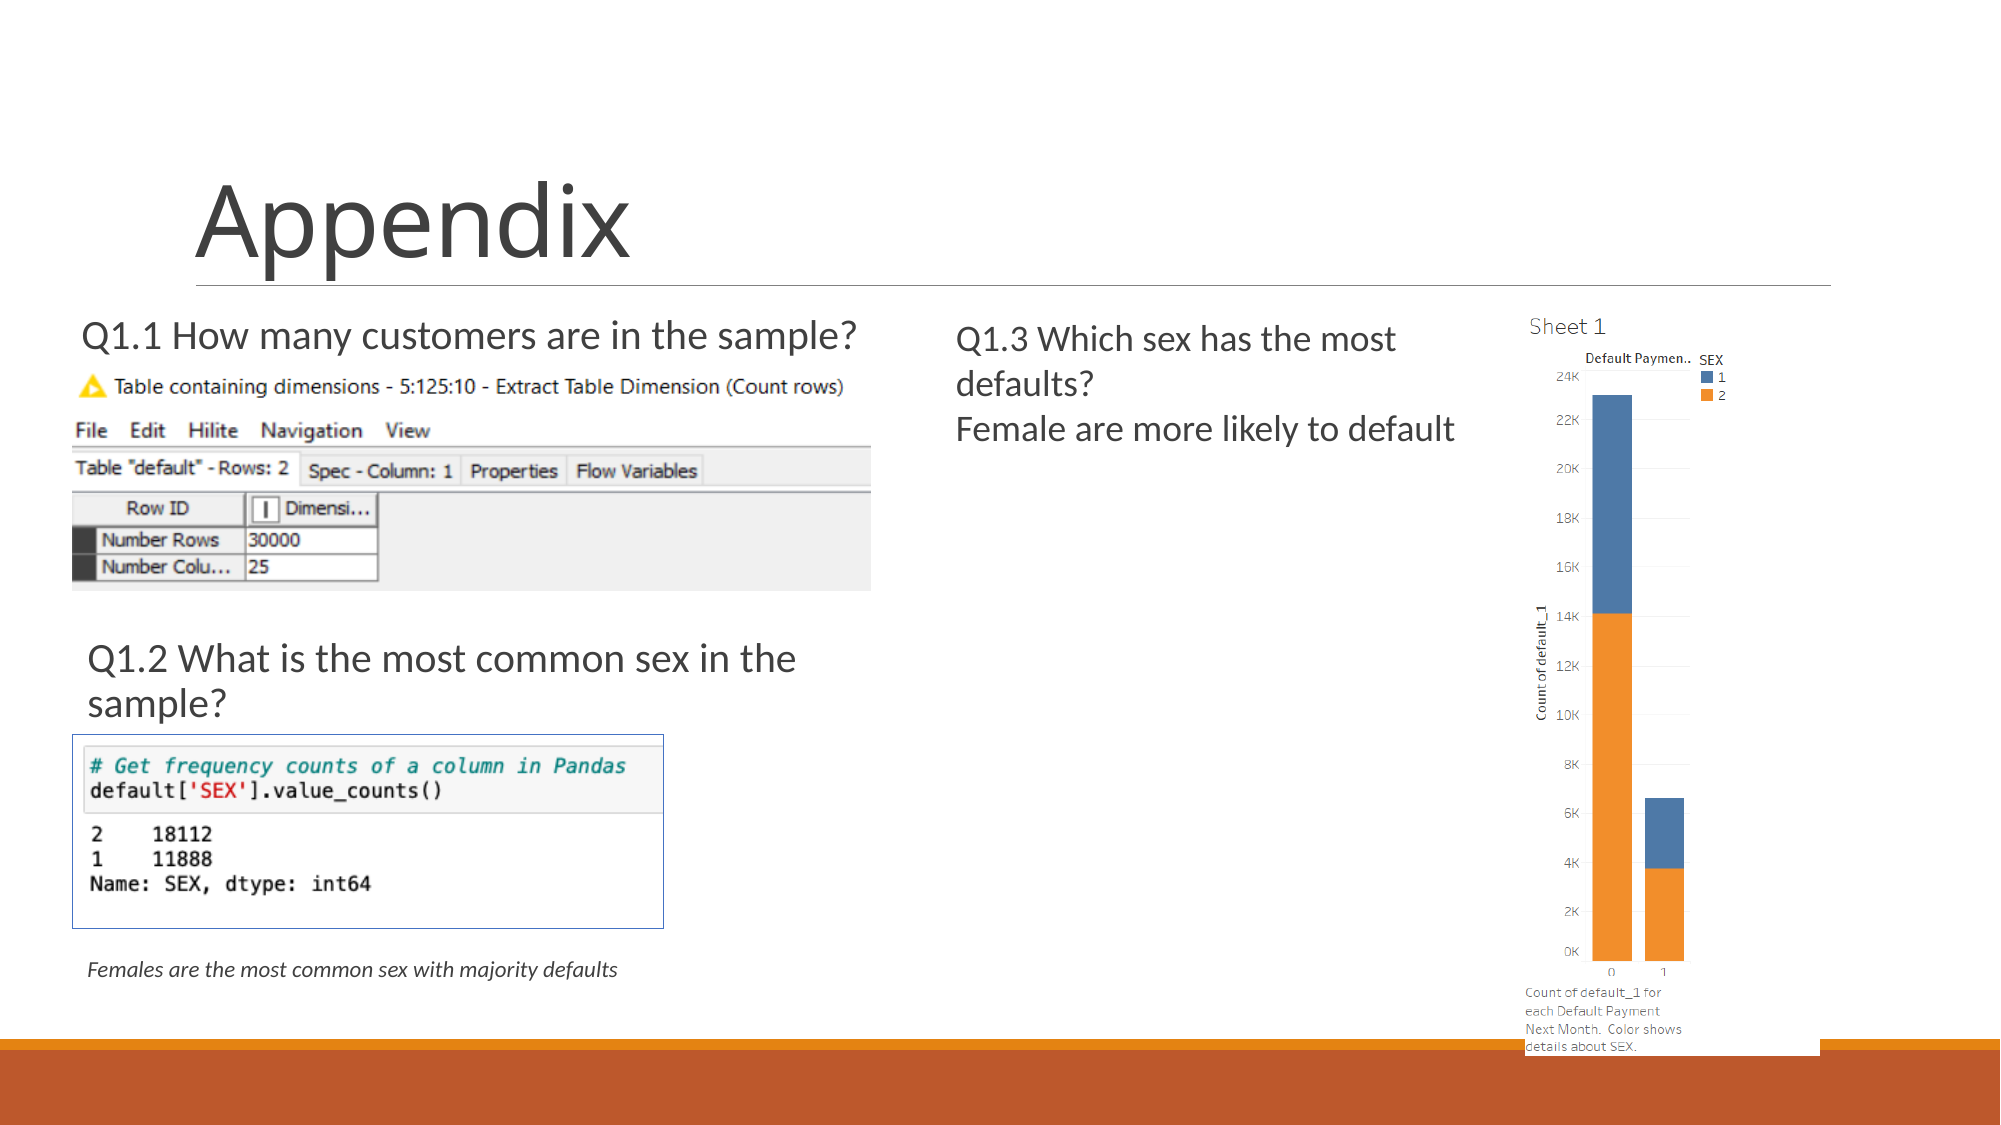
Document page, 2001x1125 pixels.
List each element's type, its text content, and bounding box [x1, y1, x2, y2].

picture [1524, 305, 1821, 1057]
picture [71, 367, 871, 591]
text_box Q1.3 Which sex has the most defaults? Female are more likely to default [940, 306, 1523, 457]
picture [71, 733, 664, 929]
title Appendix [180, 47, 1830, 285]
list Q1.1 How many customers are in the sample? [66, 305, 877, 966]
list Q1.2 What is the most common sex in the sample? Females are the most common sex with majority defaults [72, 628, 904, 1125]
